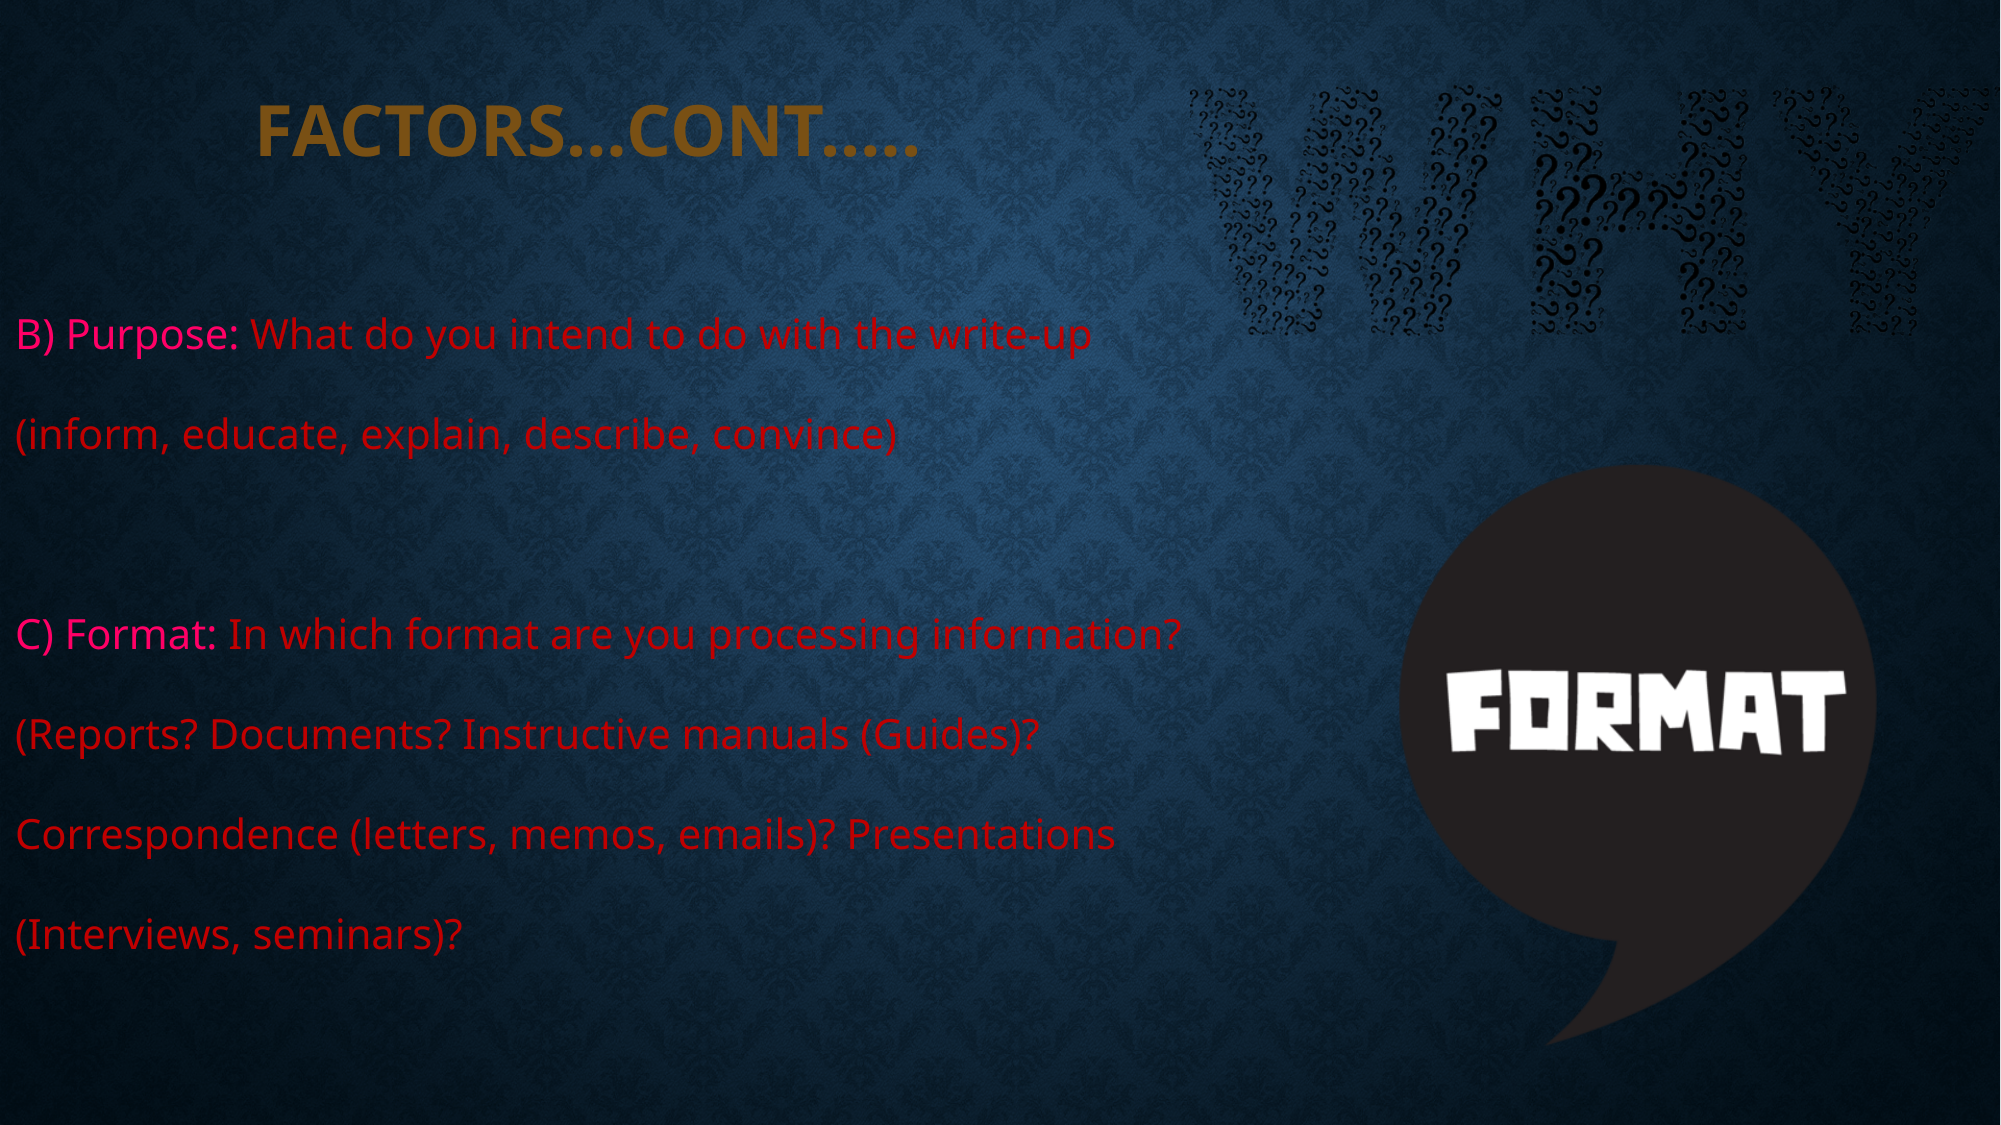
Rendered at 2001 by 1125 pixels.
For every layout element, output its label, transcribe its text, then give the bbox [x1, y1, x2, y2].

title Factors…Cont.…. [0, 0, 1177, 249]
list B) Purpose: What do you intend to do with the write-up (inform, educate, explain, describe, convince) C) Format: In which format are you processing information? (Reports? Documents? Instructive manuals (Guides)? Correspondence (letters, memos, emails)? Presentations (Interviews, seminars)? [0, 249, 1221, 1125]
picture [1334, 452, 1941, 1060]
picture [1190, 0, 2000, 423]
